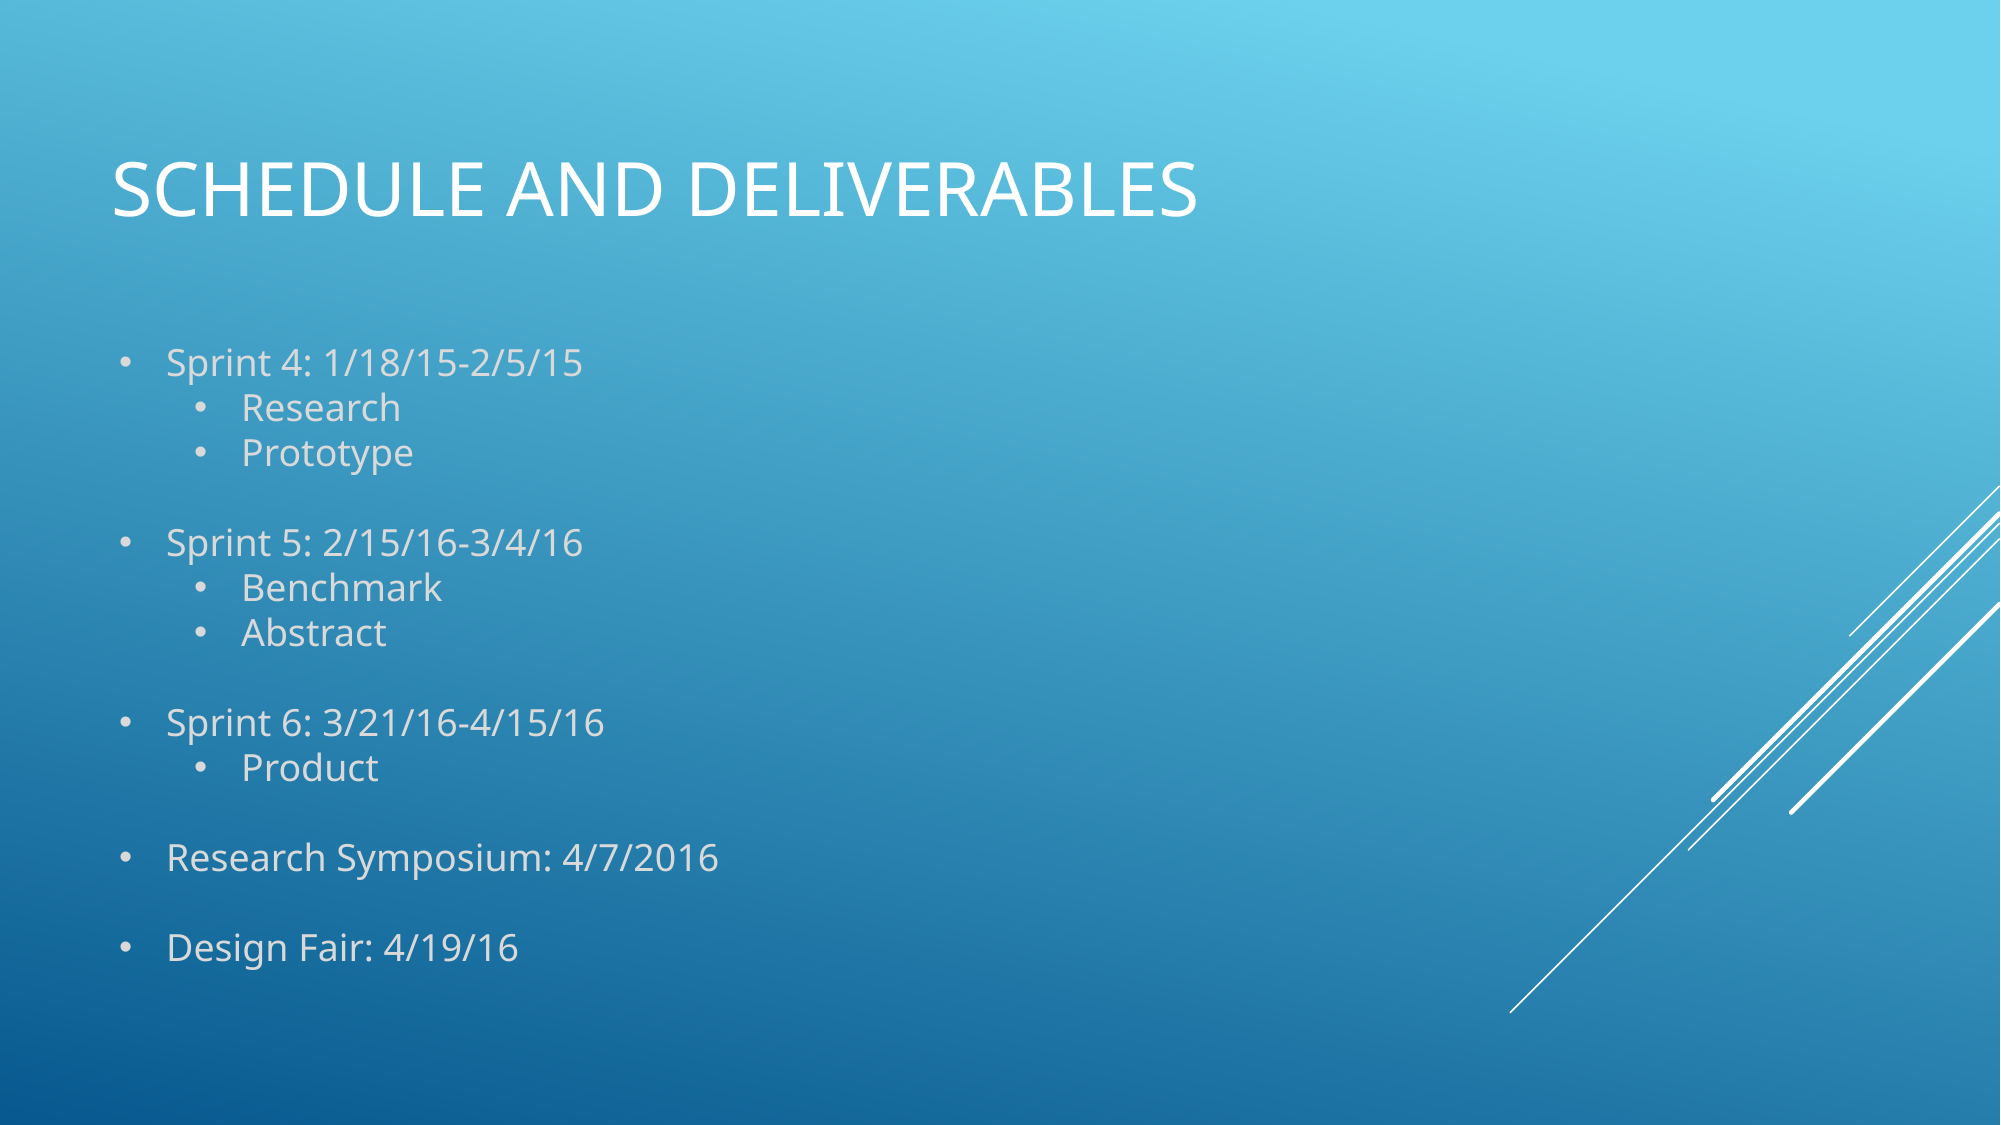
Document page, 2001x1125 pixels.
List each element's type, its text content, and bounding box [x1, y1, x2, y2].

title Schedule And deliverables [96, 62, 1497, 310]
text_box Sprint 4: 1/18/15-2/5/15 Research Prototype Sprint 5: 2/15/16-3/4/16 Benchmark Abstract Sprint 6: 3/21/16-4/15/16 Product Research Symposium: 4/7/2016 Design Fair: 4/19/16 [104, 331, 1417, 977]
